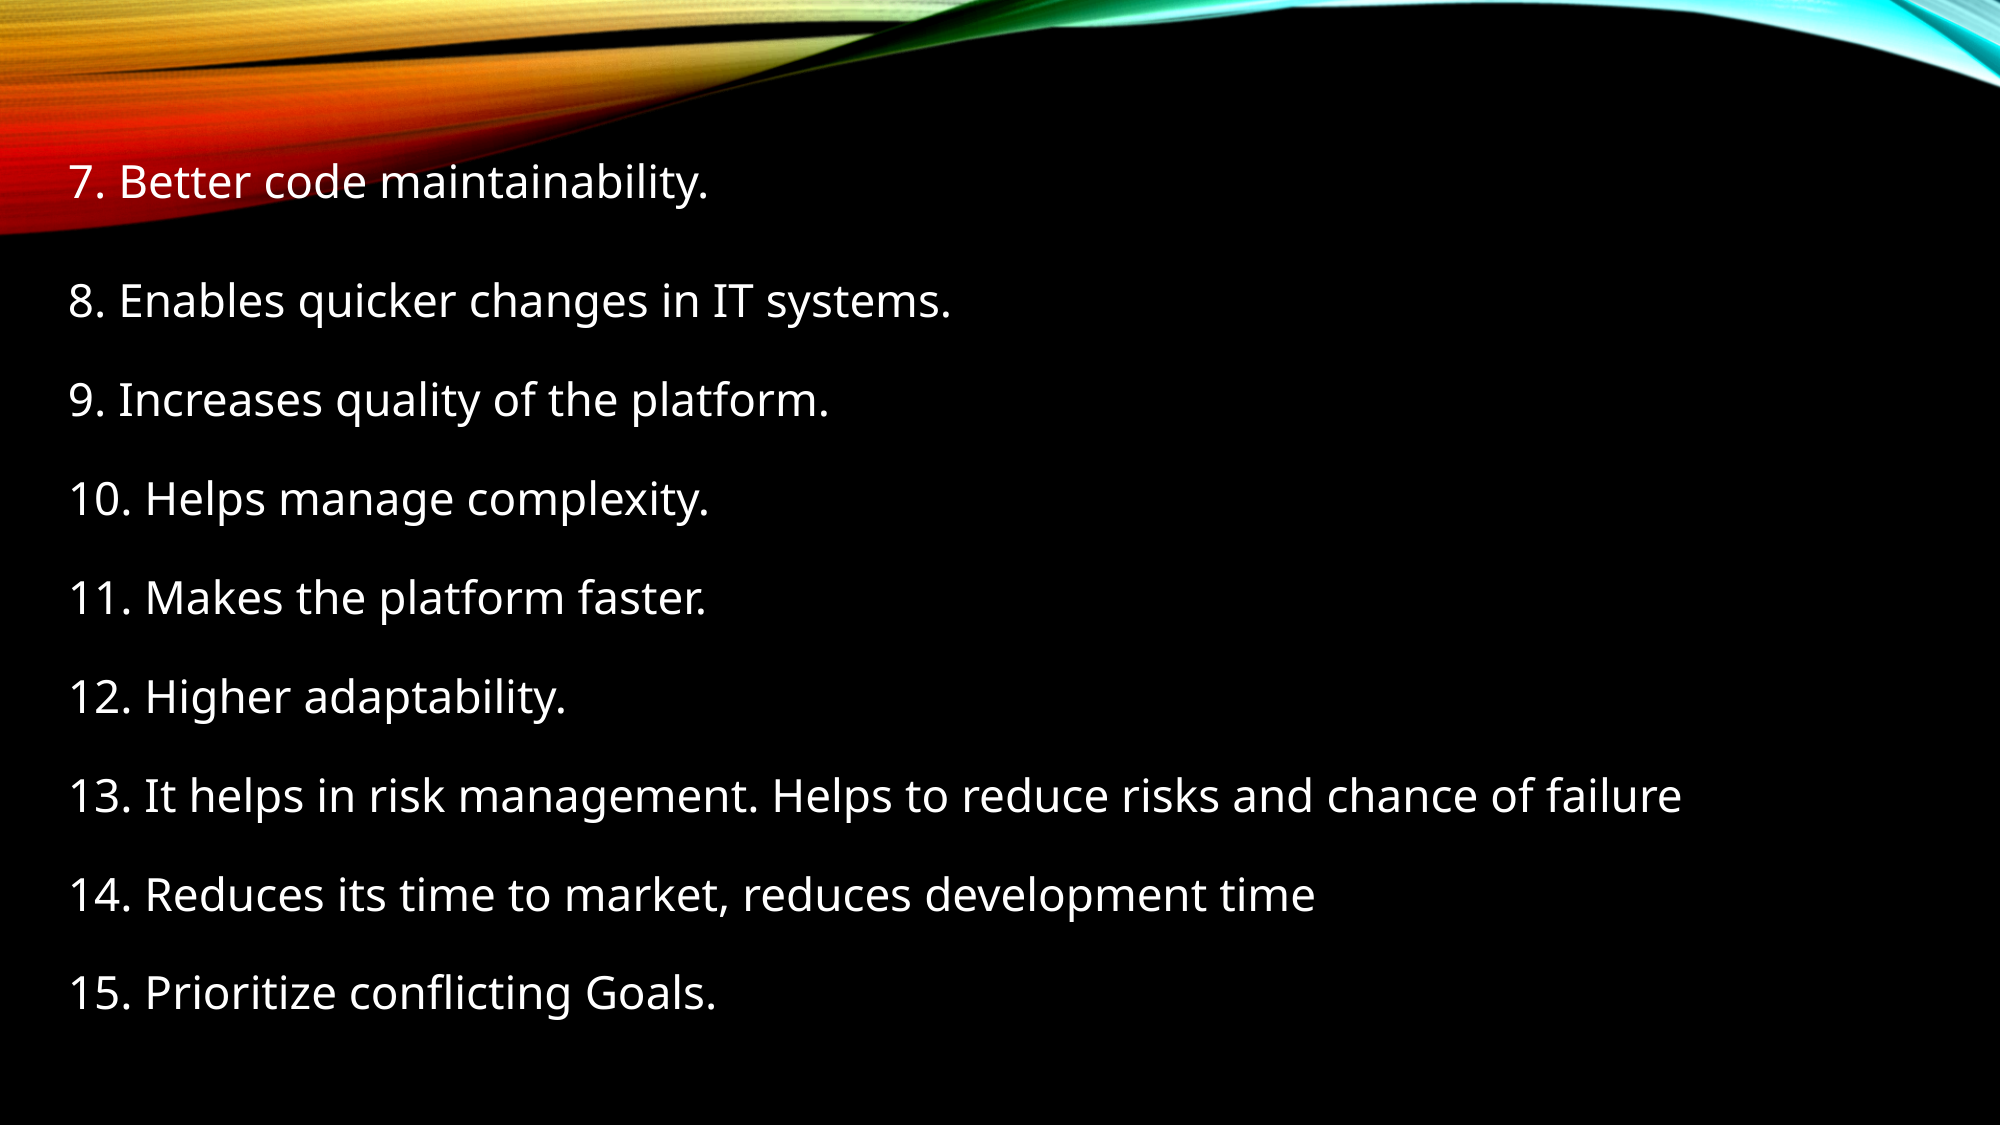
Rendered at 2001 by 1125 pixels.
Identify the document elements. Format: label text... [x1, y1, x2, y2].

list 7. Better code maintainability. 8. Enables quicker changes in IT systems. 9. Increases quality of the platform. 10. Helps manage complexity. 11. Makes the platform faster. 12. Higher adaptability. 13. It helps in risk management. Helps to reduce risks and chance of failure 14. Reduces its time to market, reduces development time 15. Prioritize conflicting Goals. [52, 151, 1902, 1042]
picture [0, 0, 2000, 237]
